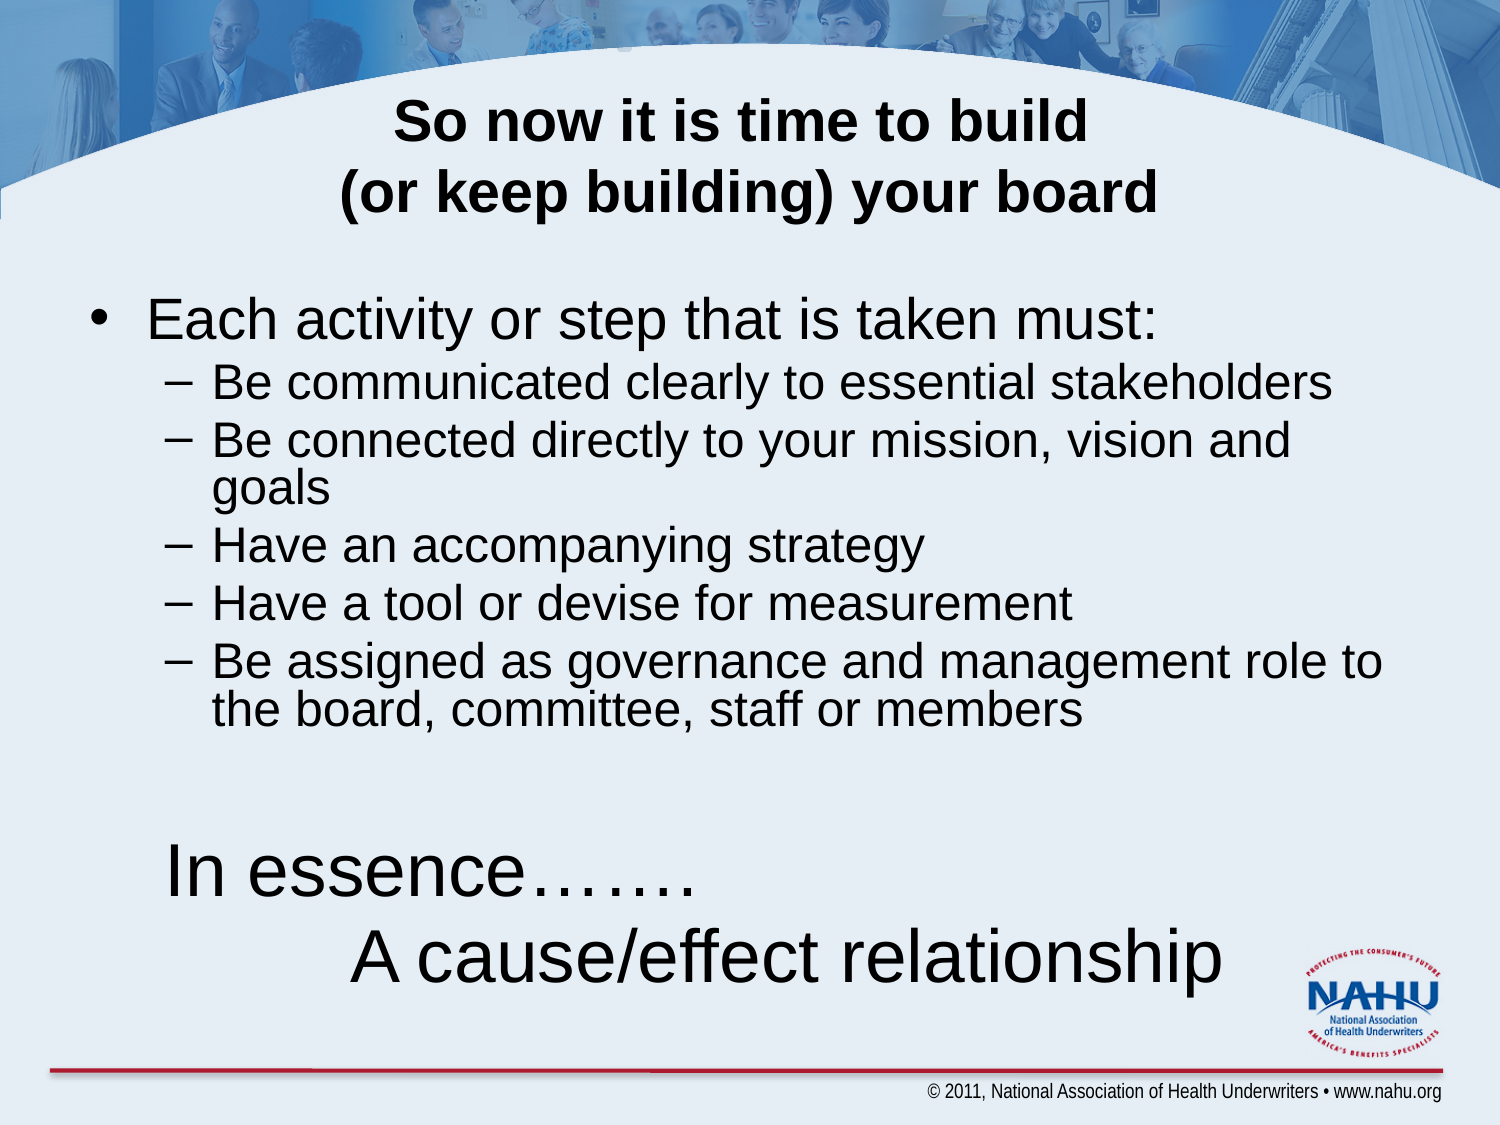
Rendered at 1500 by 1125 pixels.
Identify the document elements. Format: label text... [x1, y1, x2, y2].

list Each activity or step that is taken must: Be communicated clearly to essential stakeholders Be connected directly to your mission, vision and goals Have an accompanying strategy Have a tool or devise for measurement Be assigned as governance and management role to the board, committee, staff or members In essence……. A cause/effect relationship [75, 287, 1425, 1005]
picture [0, 0, 1500, 1125]
title So now it is time to build (or keep building) your board [75, 75, 1425, 233]
